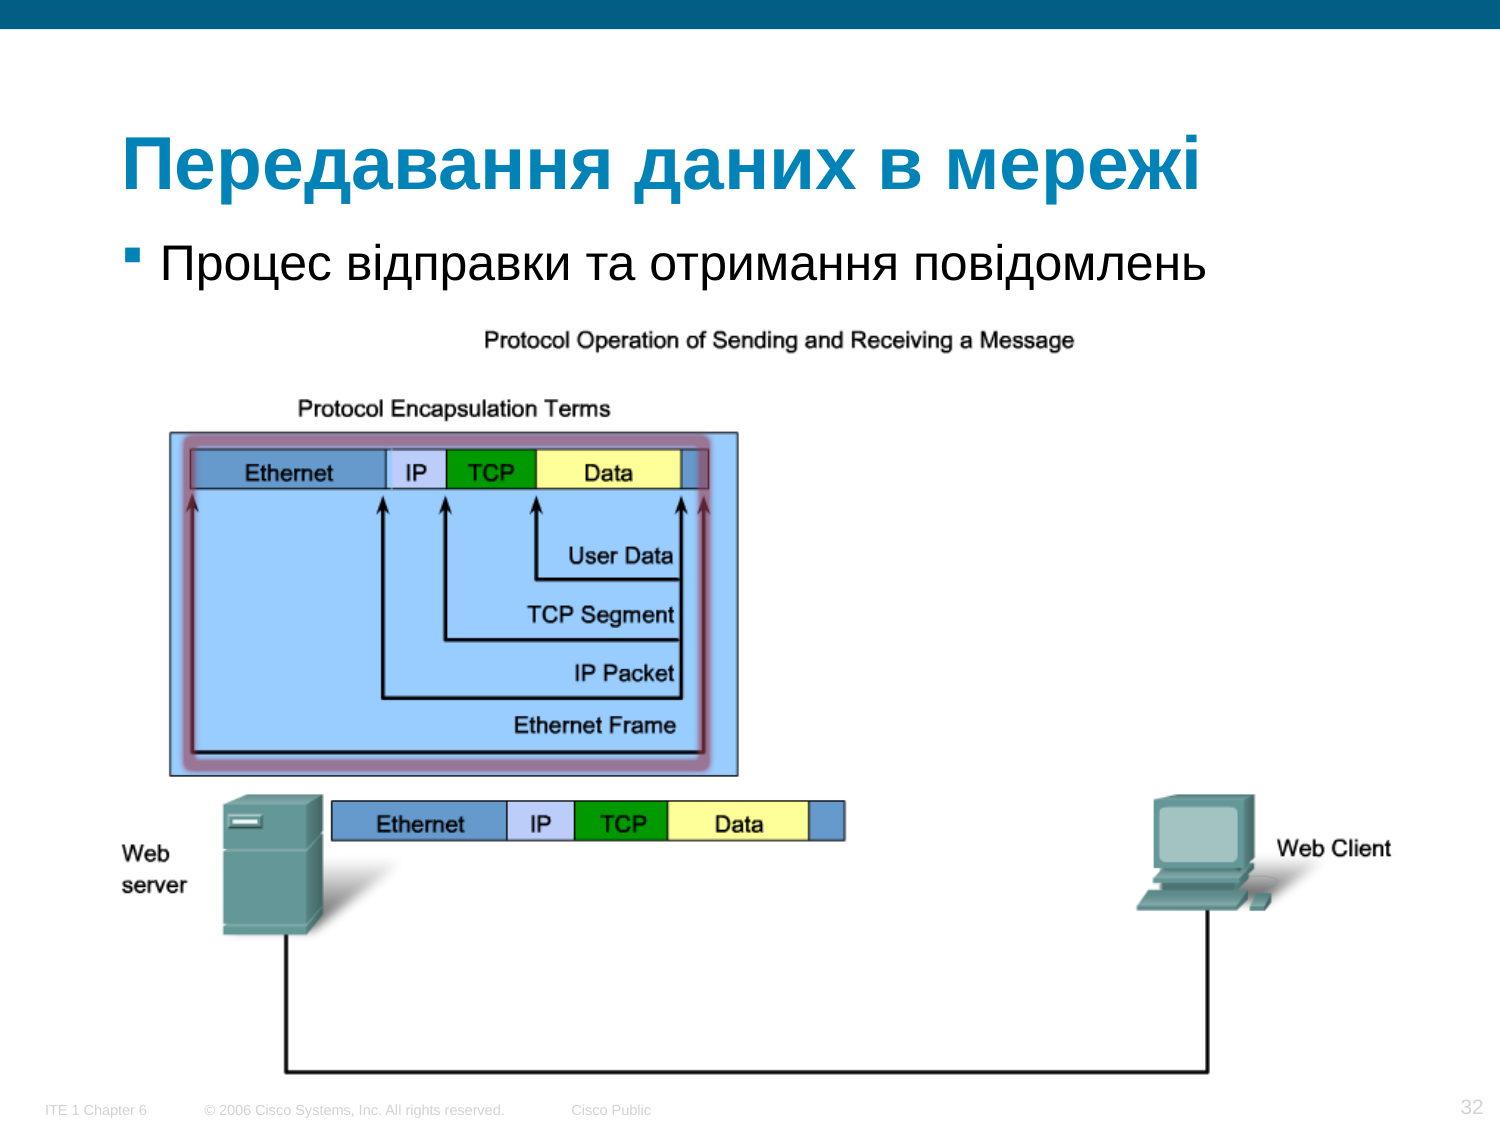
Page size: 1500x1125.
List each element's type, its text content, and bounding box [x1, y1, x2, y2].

title Передавання даних в мережі [107, 75, 1444, 213]
list Процес відправки та отримання повідомлень [107, 228, 1411, 312]
picture [109, 311, 1413, 1085]
